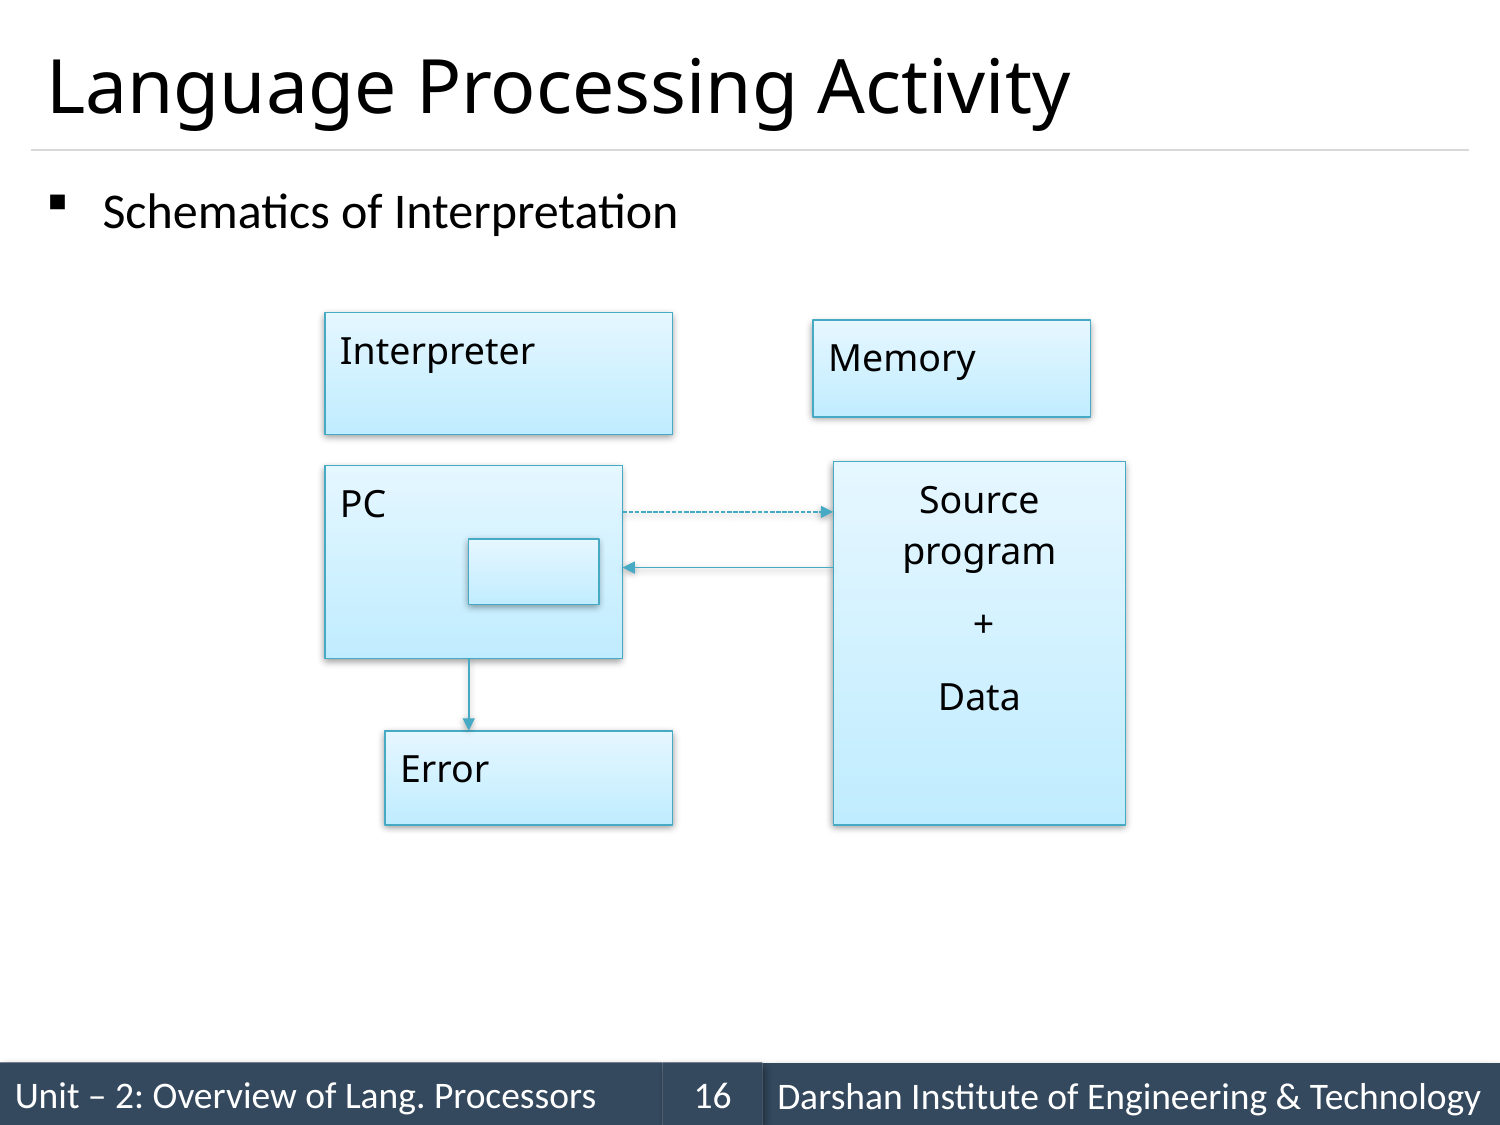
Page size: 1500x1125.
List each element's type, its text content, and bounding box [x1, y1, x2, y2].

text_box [324, 312, 1126, 826]
title Language Processing Activity [31, 17, 1469, 150]
list Schematics of Interpretation [31, 162, 1469, 300]
